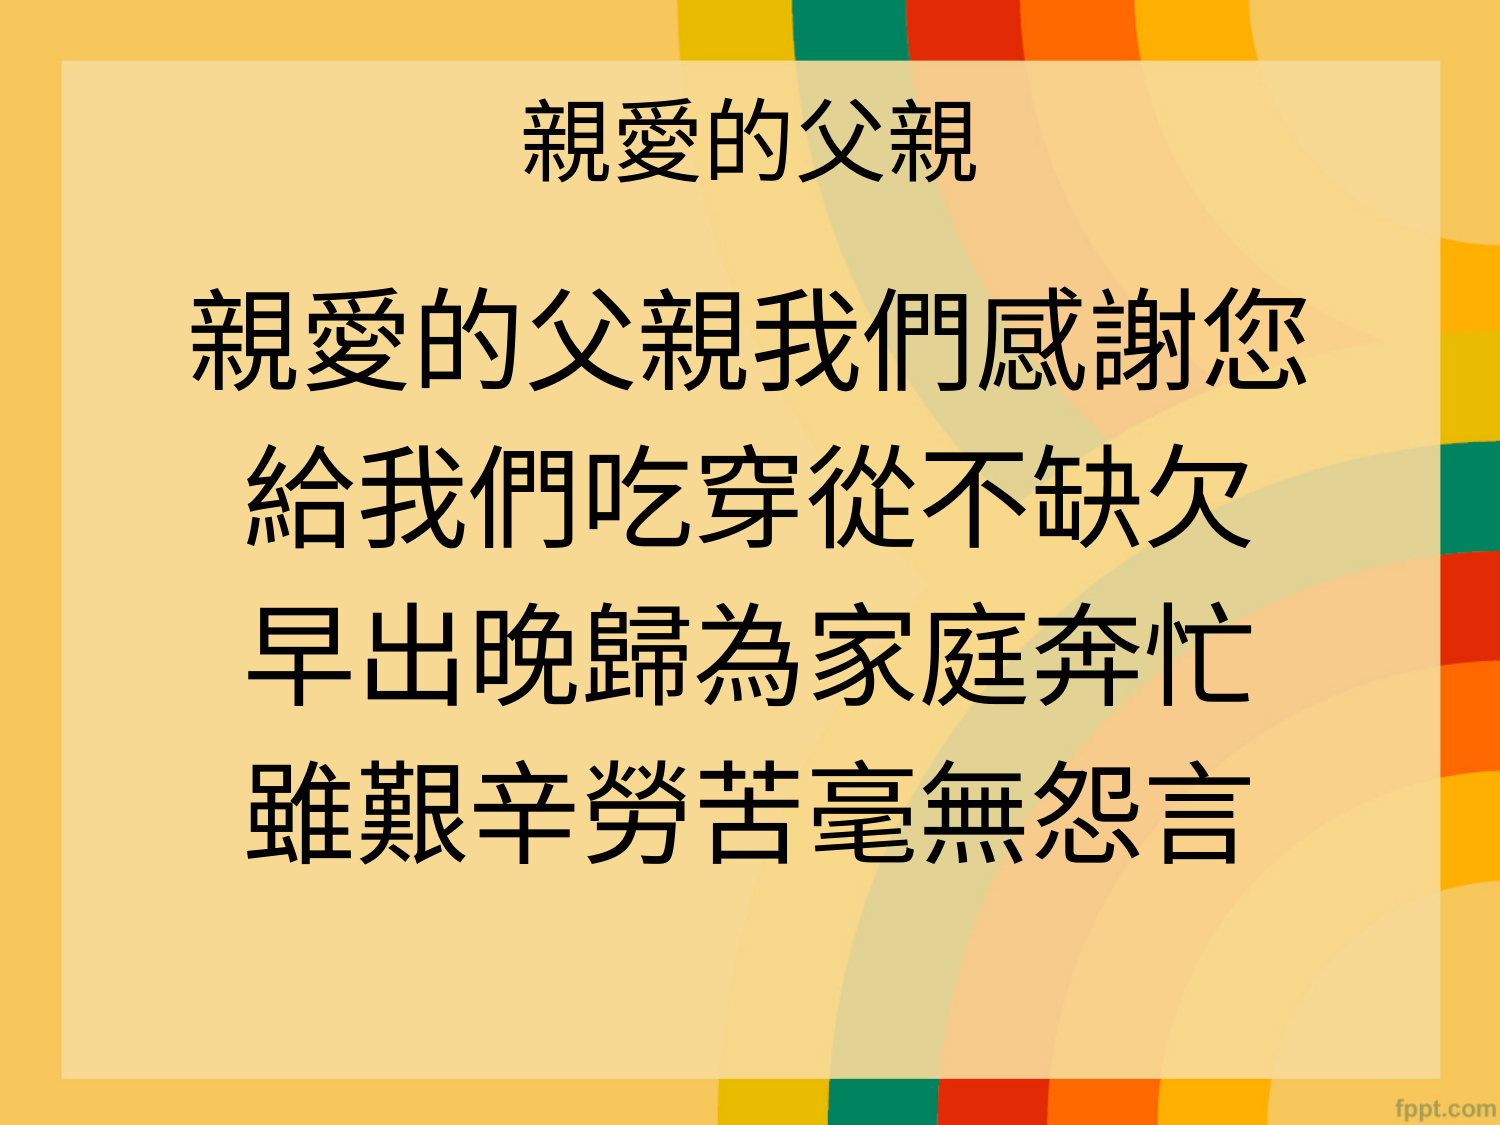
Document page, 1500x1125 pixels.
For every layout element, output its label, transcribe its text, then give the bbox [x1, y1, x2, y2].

list 親愛的父親我們感謝您 給我們吃穿從不缺欠 早出晚歸為家庭奔忙 雖艱辛勞苦毫無怨言 [74, 262, 1426, 1006]
title 親愛的父親 [74, 44, 1426, 233]
picture [0, 0, 1500, 1125]
